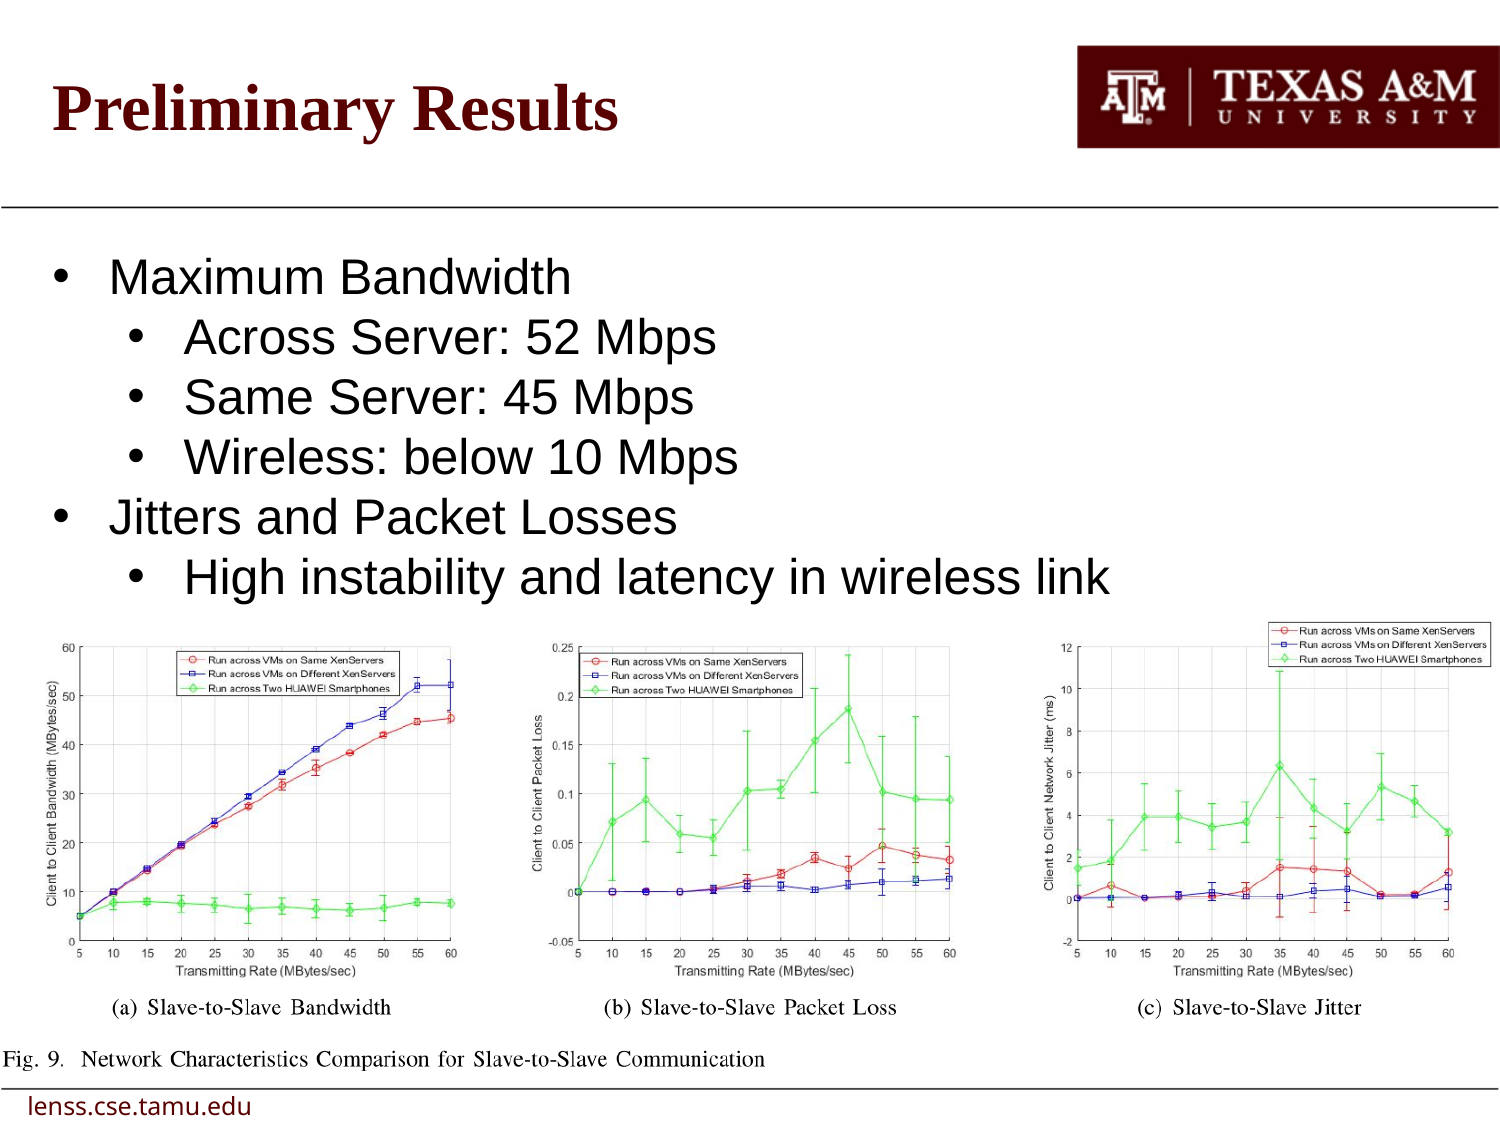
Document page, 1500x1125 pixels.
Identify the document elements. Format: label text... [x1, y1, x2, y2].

picture [0, 0, 1500, 1125]
text_box Maximum Bandwidth Across Server: 52 Mbps Same Server: 45 Mbps Wireless: below 10 Mbps Jitters and Packet Losses High instability and latency in wireless link [37, 237, 1463, 610]
title Preliminary Results [37, 56, 1038, 147]
